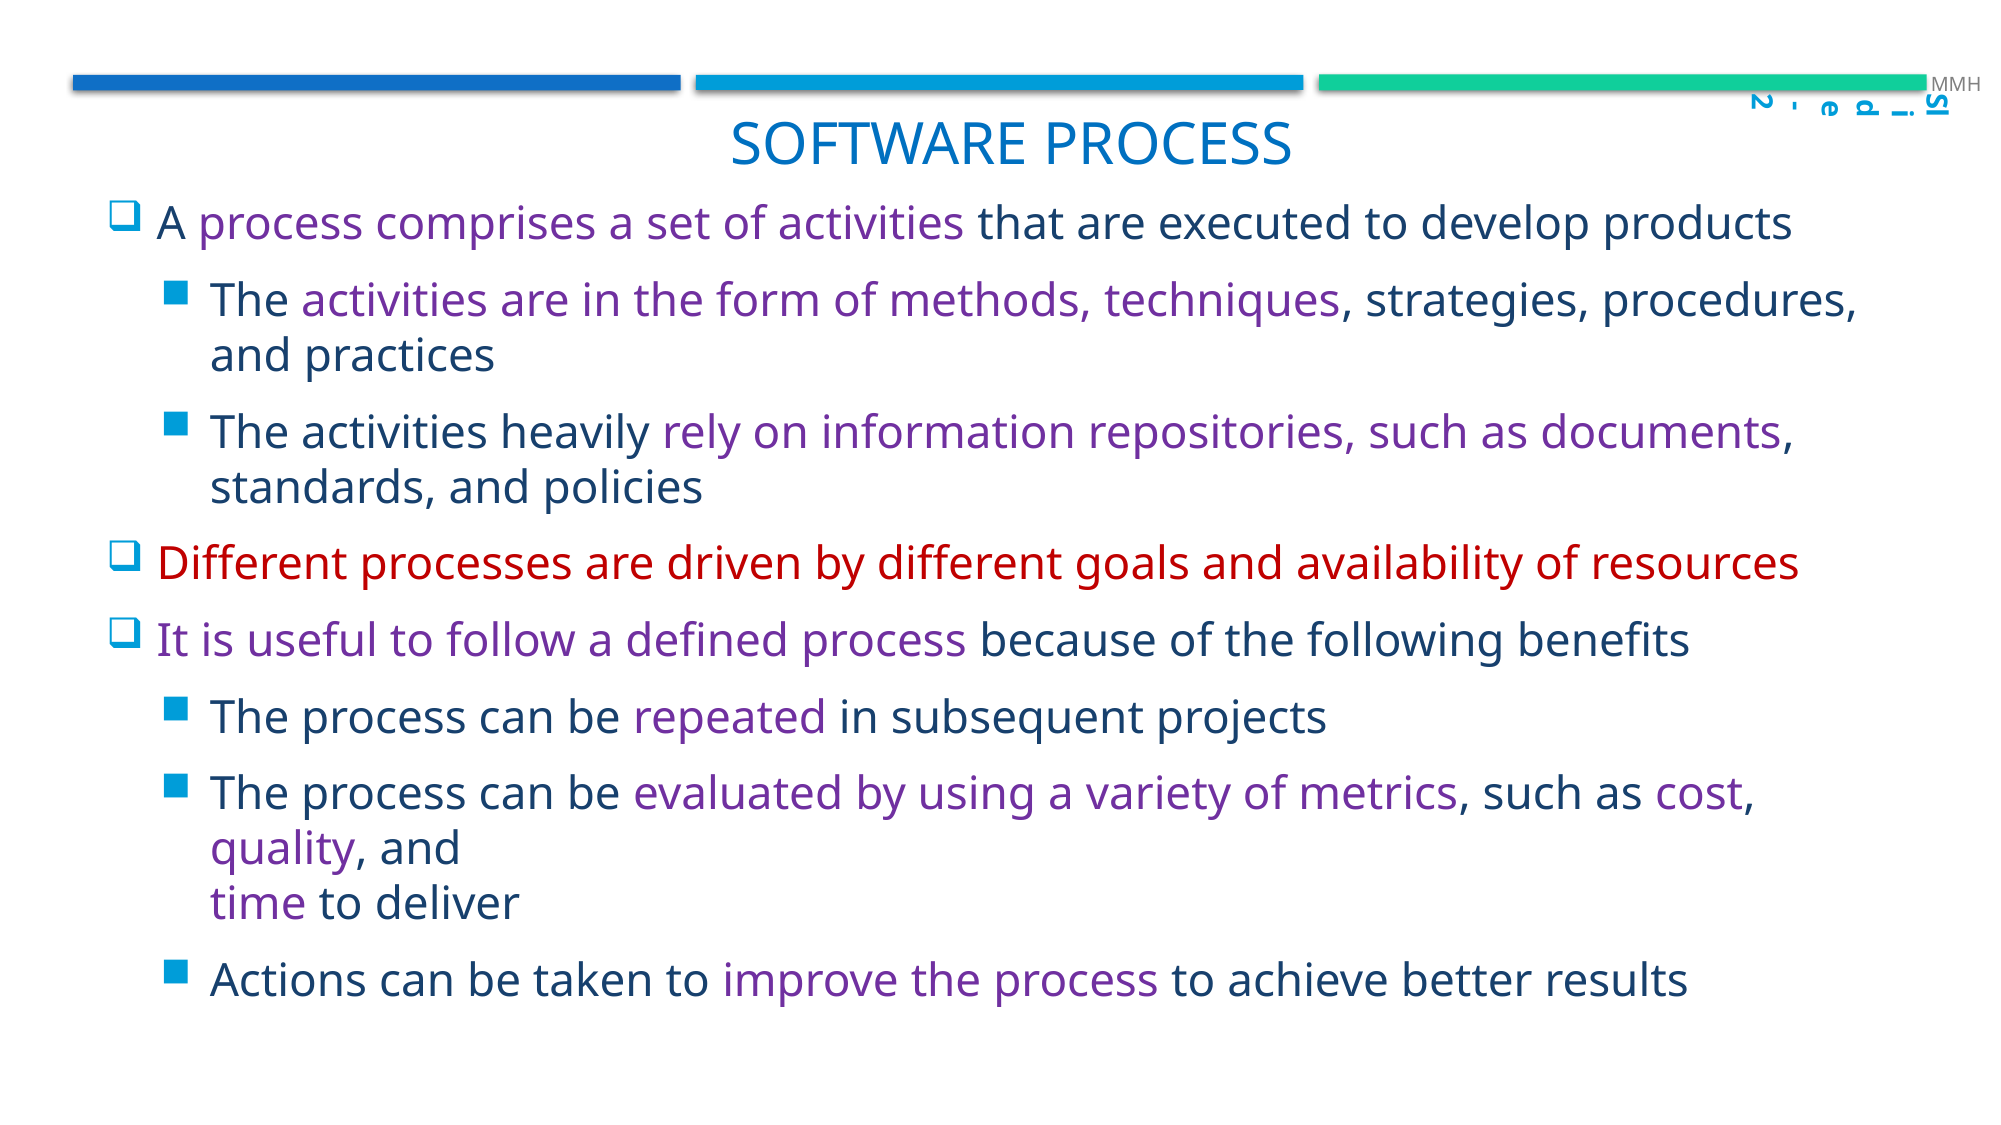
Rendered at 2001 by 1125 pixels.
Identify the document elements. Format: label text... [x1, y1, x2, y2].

title Software process [31, 78, 1841, 184]
text_box A process comprises a set of activities that are executed to develop products The activities are in the form of methods, techniques, strategies, procedures, and practices The activities heavily rely on information repositories, such as documents, standards, and policies Different processes are driven by different goals and availability of resources It is useful to follow a defined process because of the following benefits The process can be repeated in subsequent projects The process can be evaluated by using a variety of metrics, such as cost, quality, and time to deliver Actions can be taken to improve the process to achieve better results [91, 193, 1911, 1007]
text_box MMH [1894, 61, 2000, 107]
slide_number Slide - 2 [1841, 84, 1919, 126]
